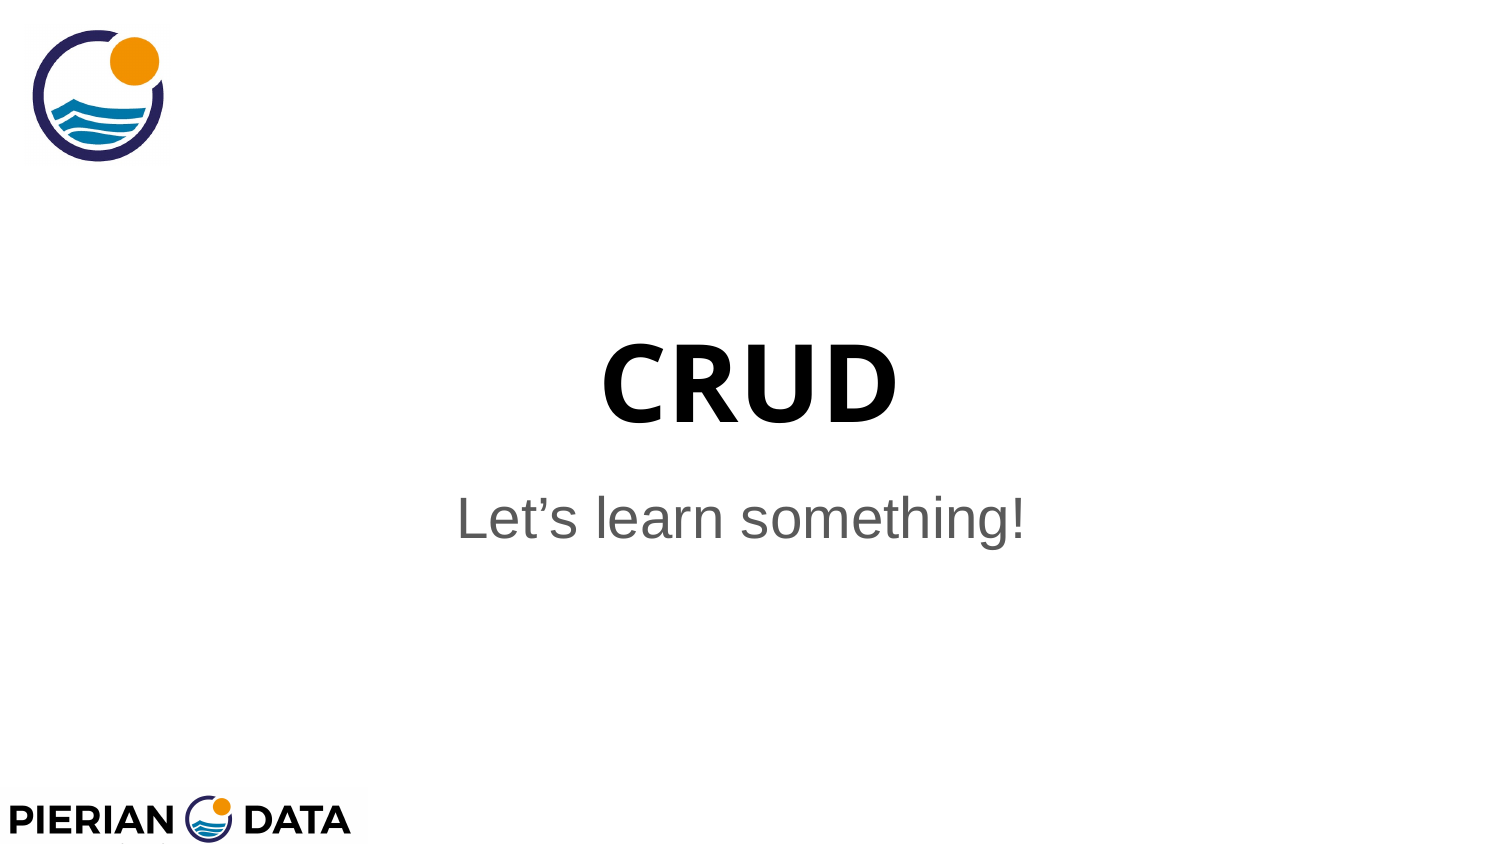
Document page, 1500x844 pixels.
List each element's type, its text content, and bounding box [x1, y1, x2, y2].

subtitle Let’s learn something! [51, 464, 1449, 595]
title CRUD [51, 122, 1449, 459]
picture [24, 24, 172, 167]
picture [0, 787, 368, 844]
